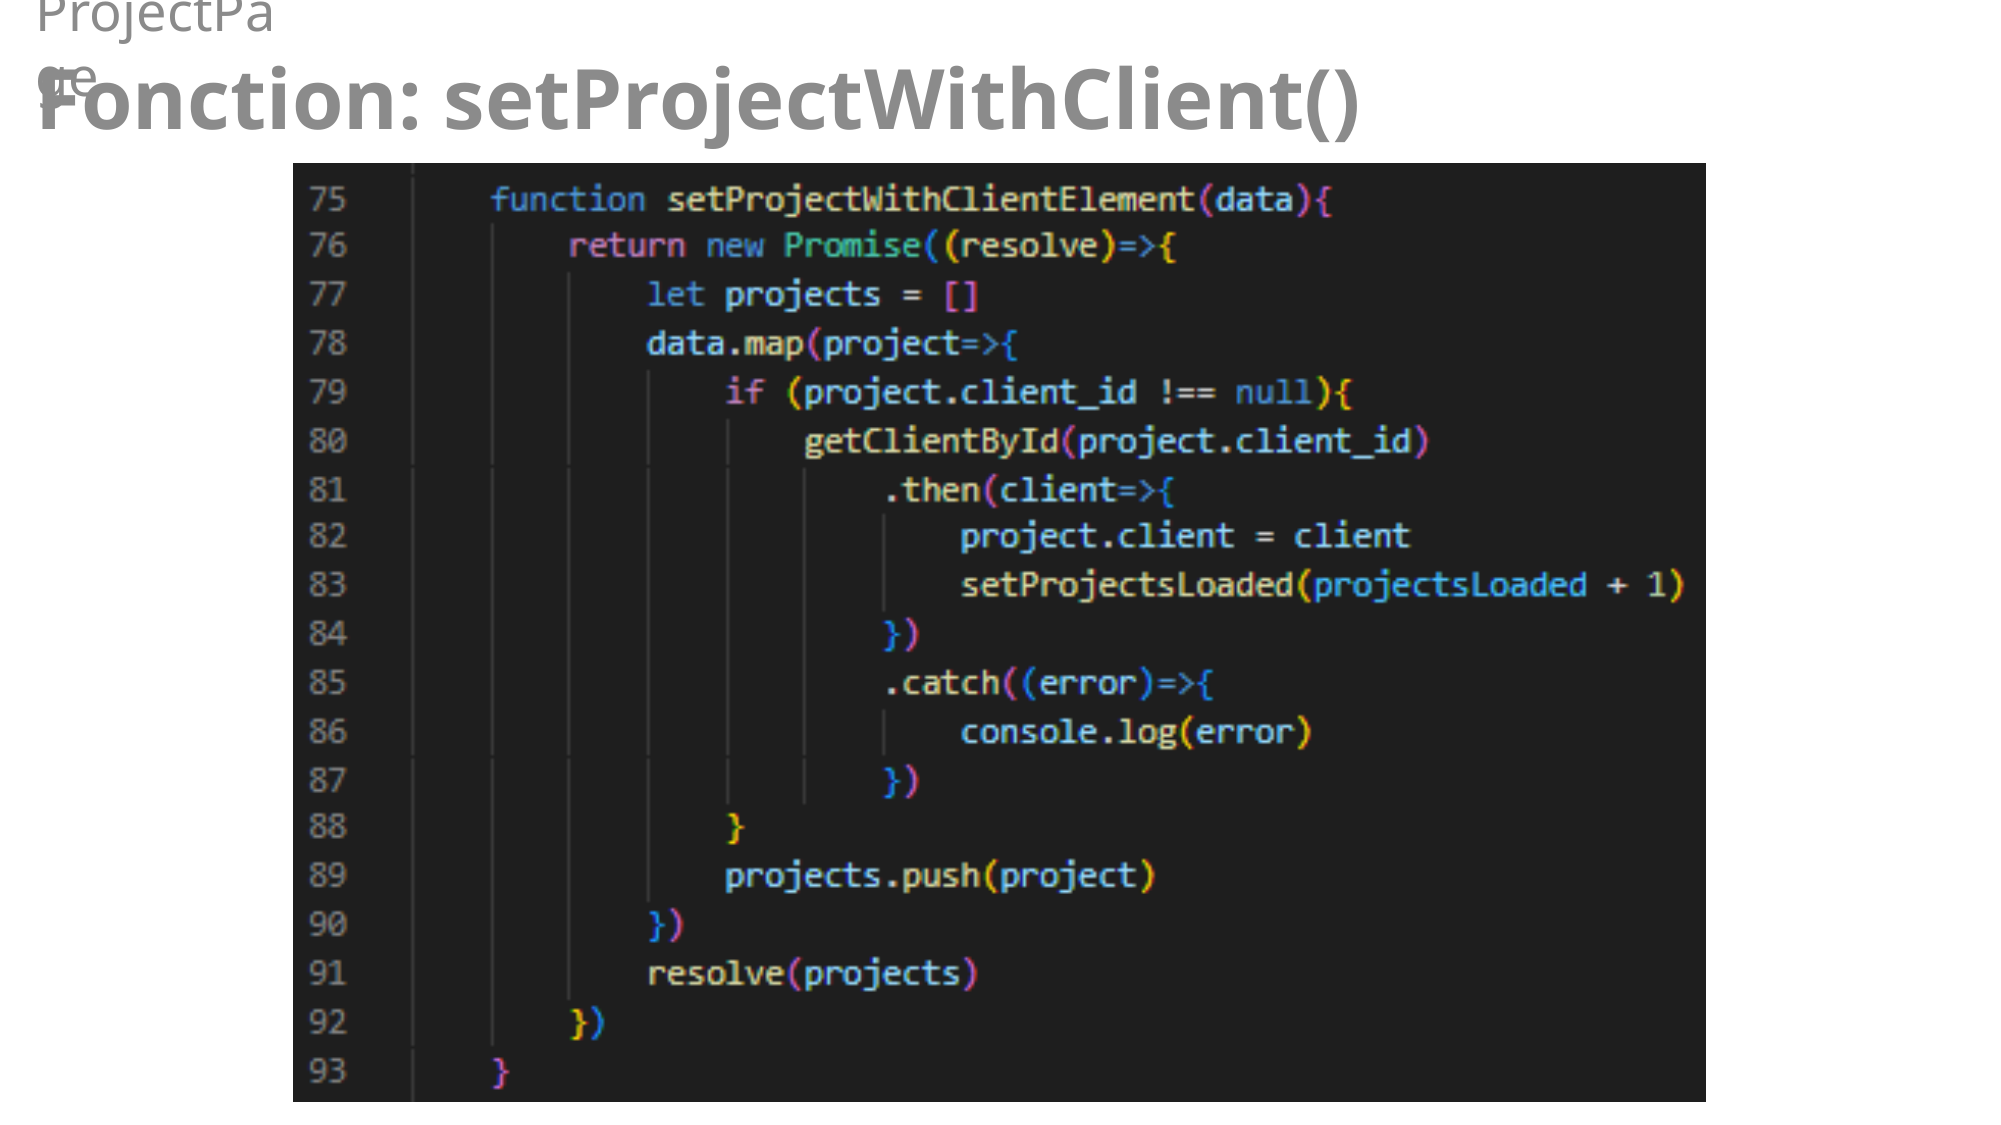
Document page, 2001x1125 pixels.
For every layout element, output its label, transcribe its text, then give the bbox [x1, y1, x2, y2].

text_box ProjectPage [20, 0, 323, 98]
picture [293, 163, 1706, 1102]
text_box Fonction: setProjectWithClient() [20, 52, 1922, 139]
